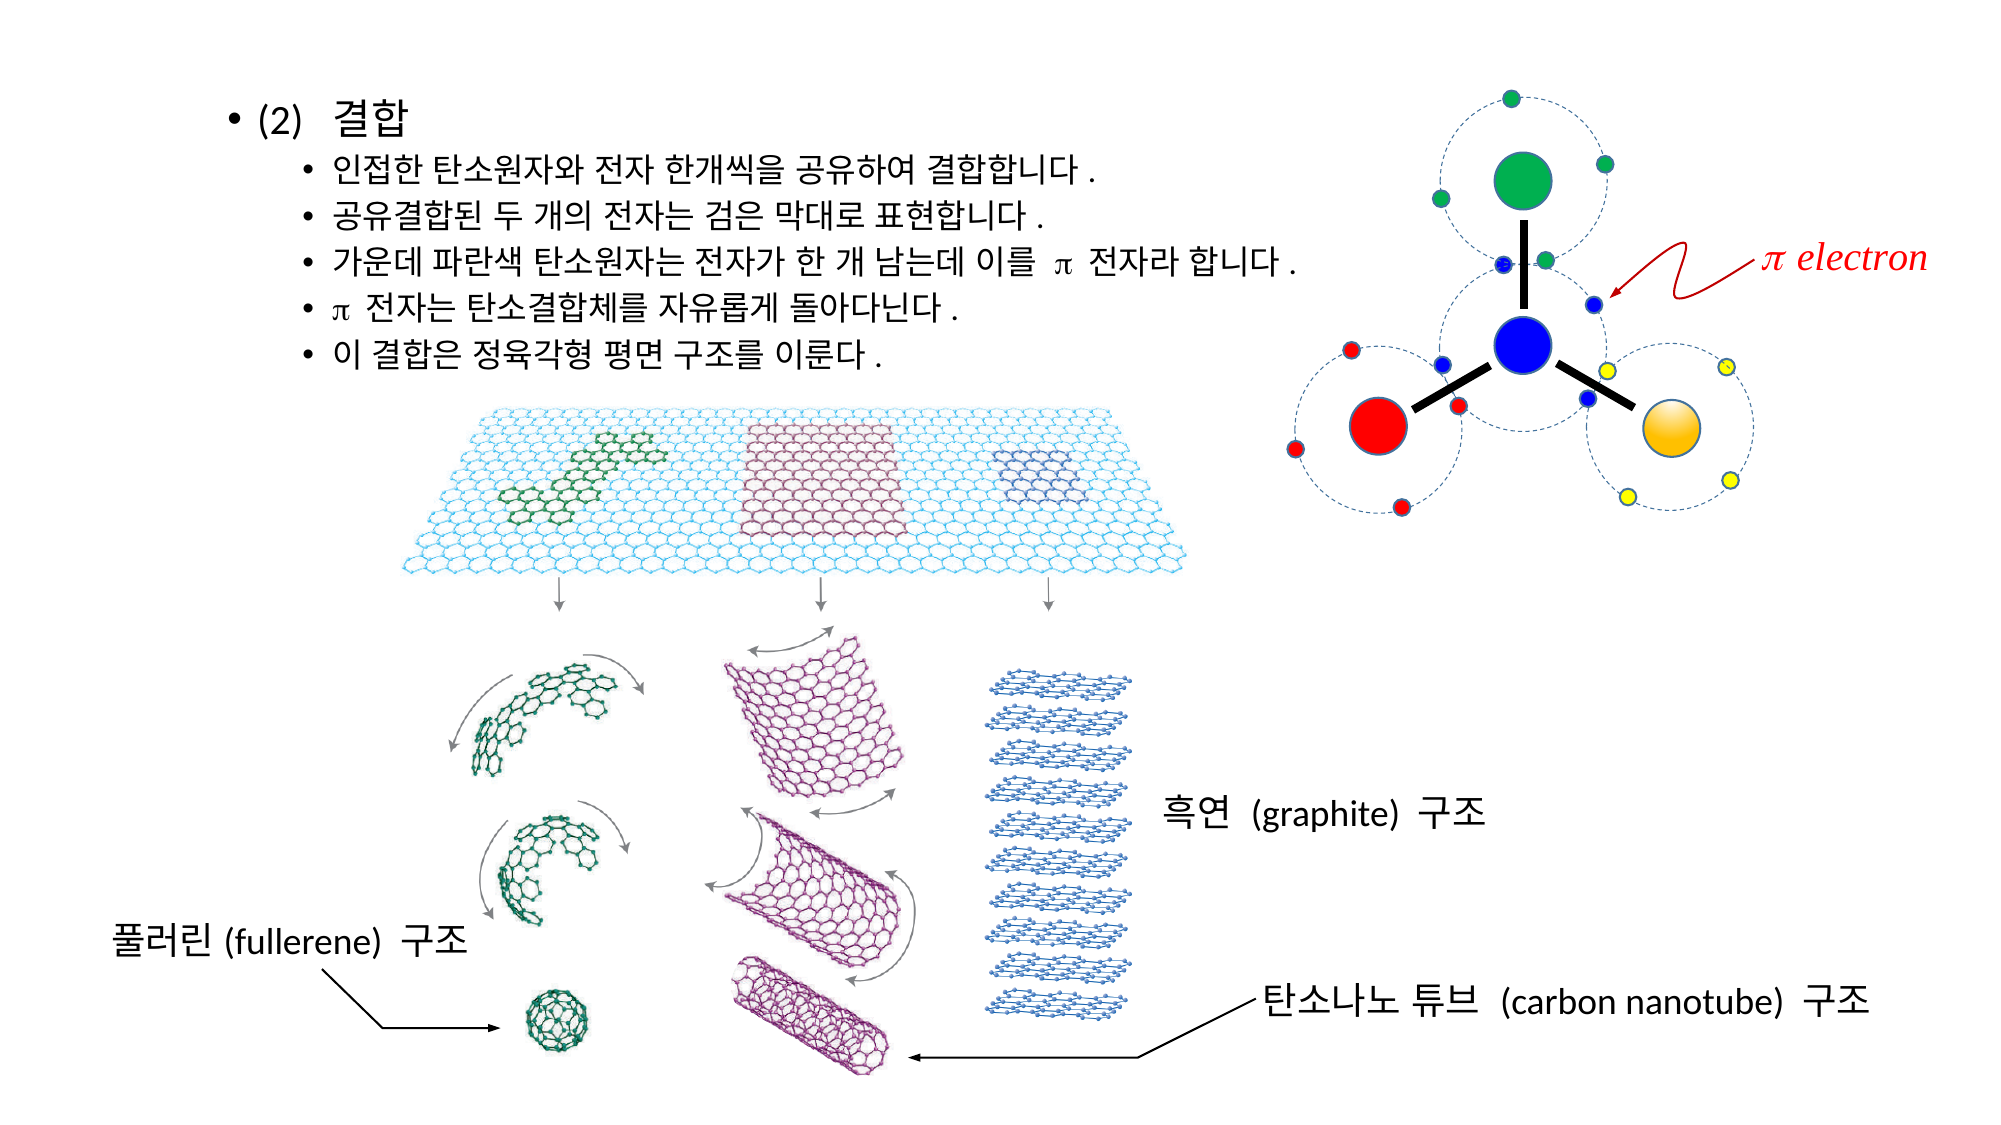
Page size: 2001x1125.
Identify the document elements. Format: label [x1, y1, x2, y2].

text_box [1287, 90, 1935, 516]
text_box [95, 397, 1892, 1087]
